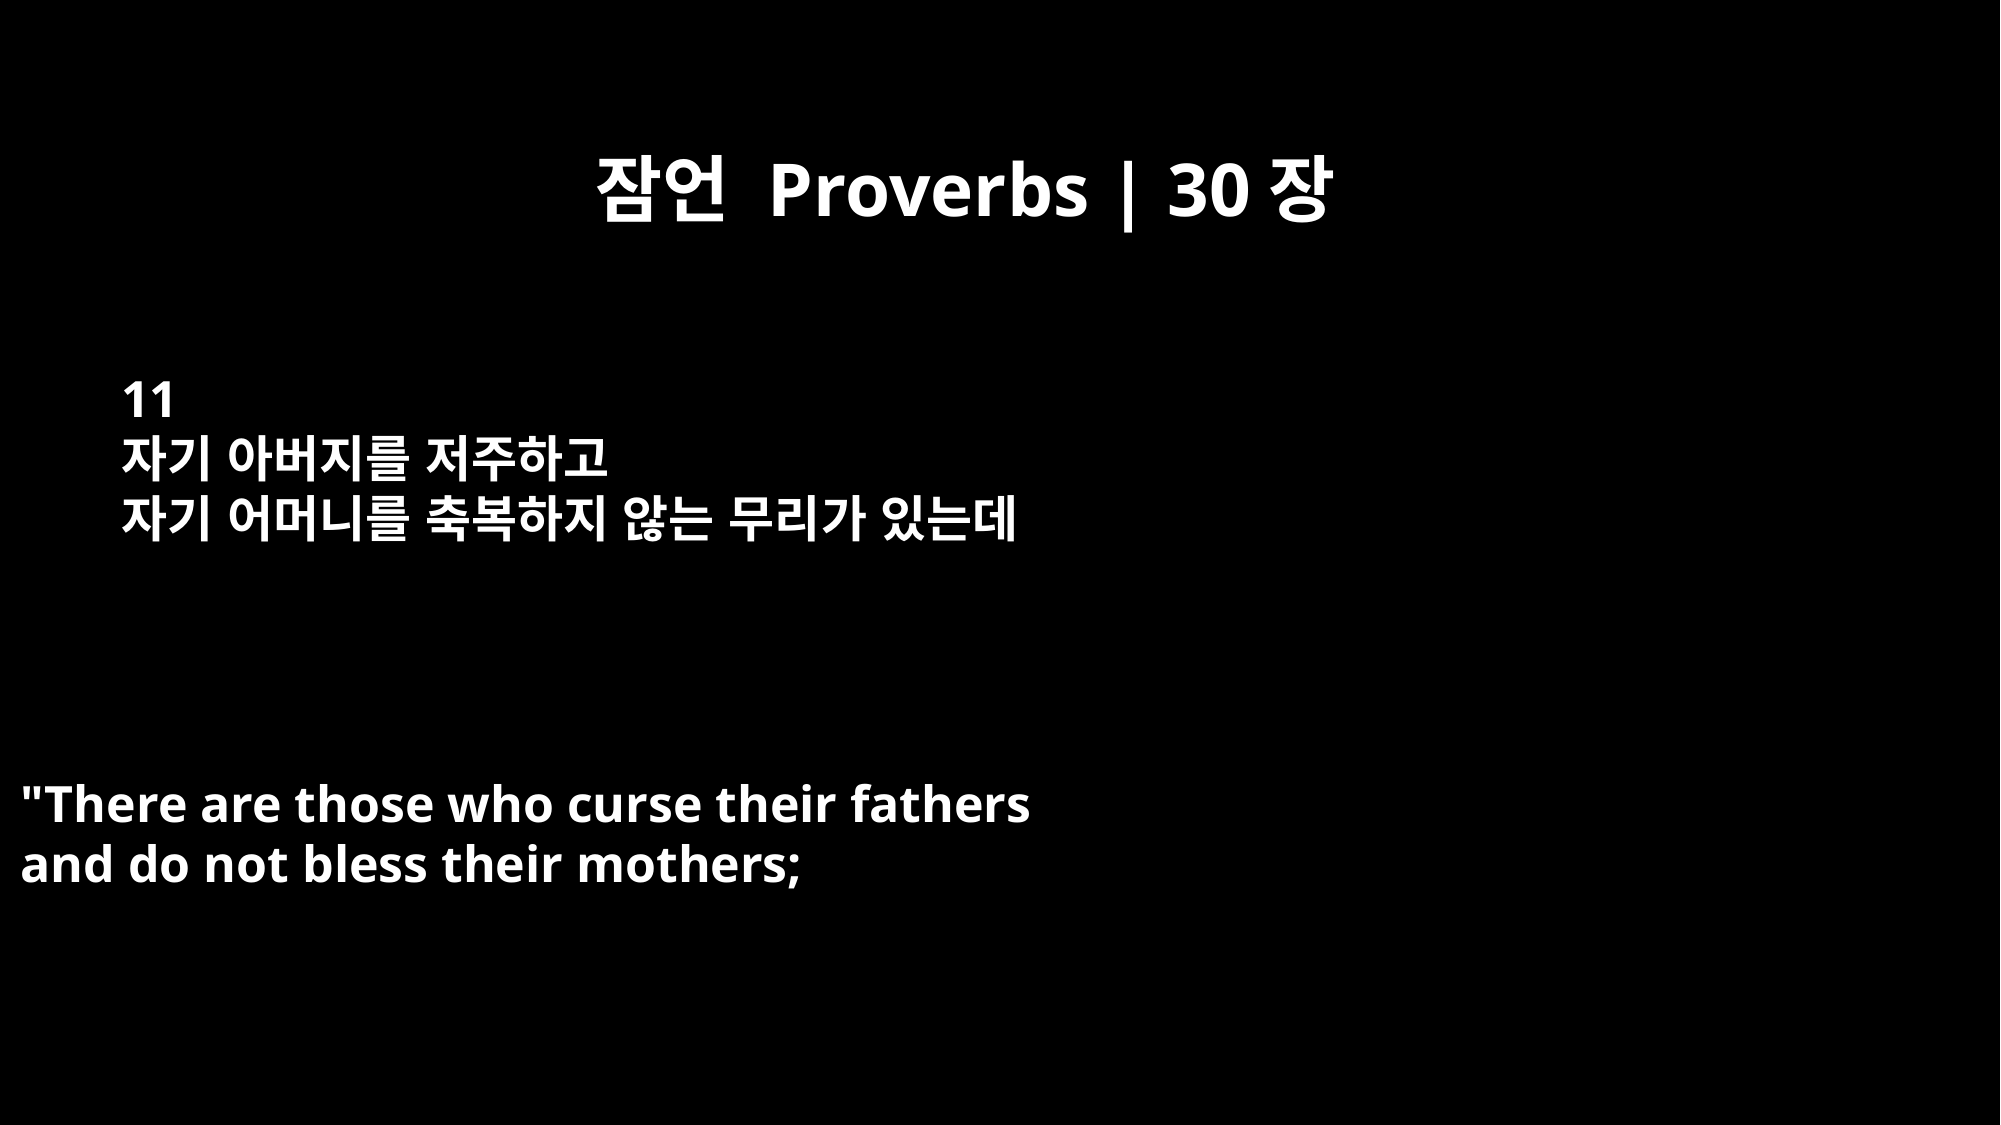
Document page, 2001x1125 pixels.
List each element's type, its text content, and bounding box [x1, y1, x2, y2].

text_box "There are those who curse their fathers and do not bless their mothers; [5, 764, 1047, 900]
text_box 잠언 Proverbs | 30장 [580, 136, 1352, 239]
text_box 11 자기 아버지를 저주하고 자기 어머니를 축복하지 않는 무리가 있는데 [106, 359, 1035, 555]
